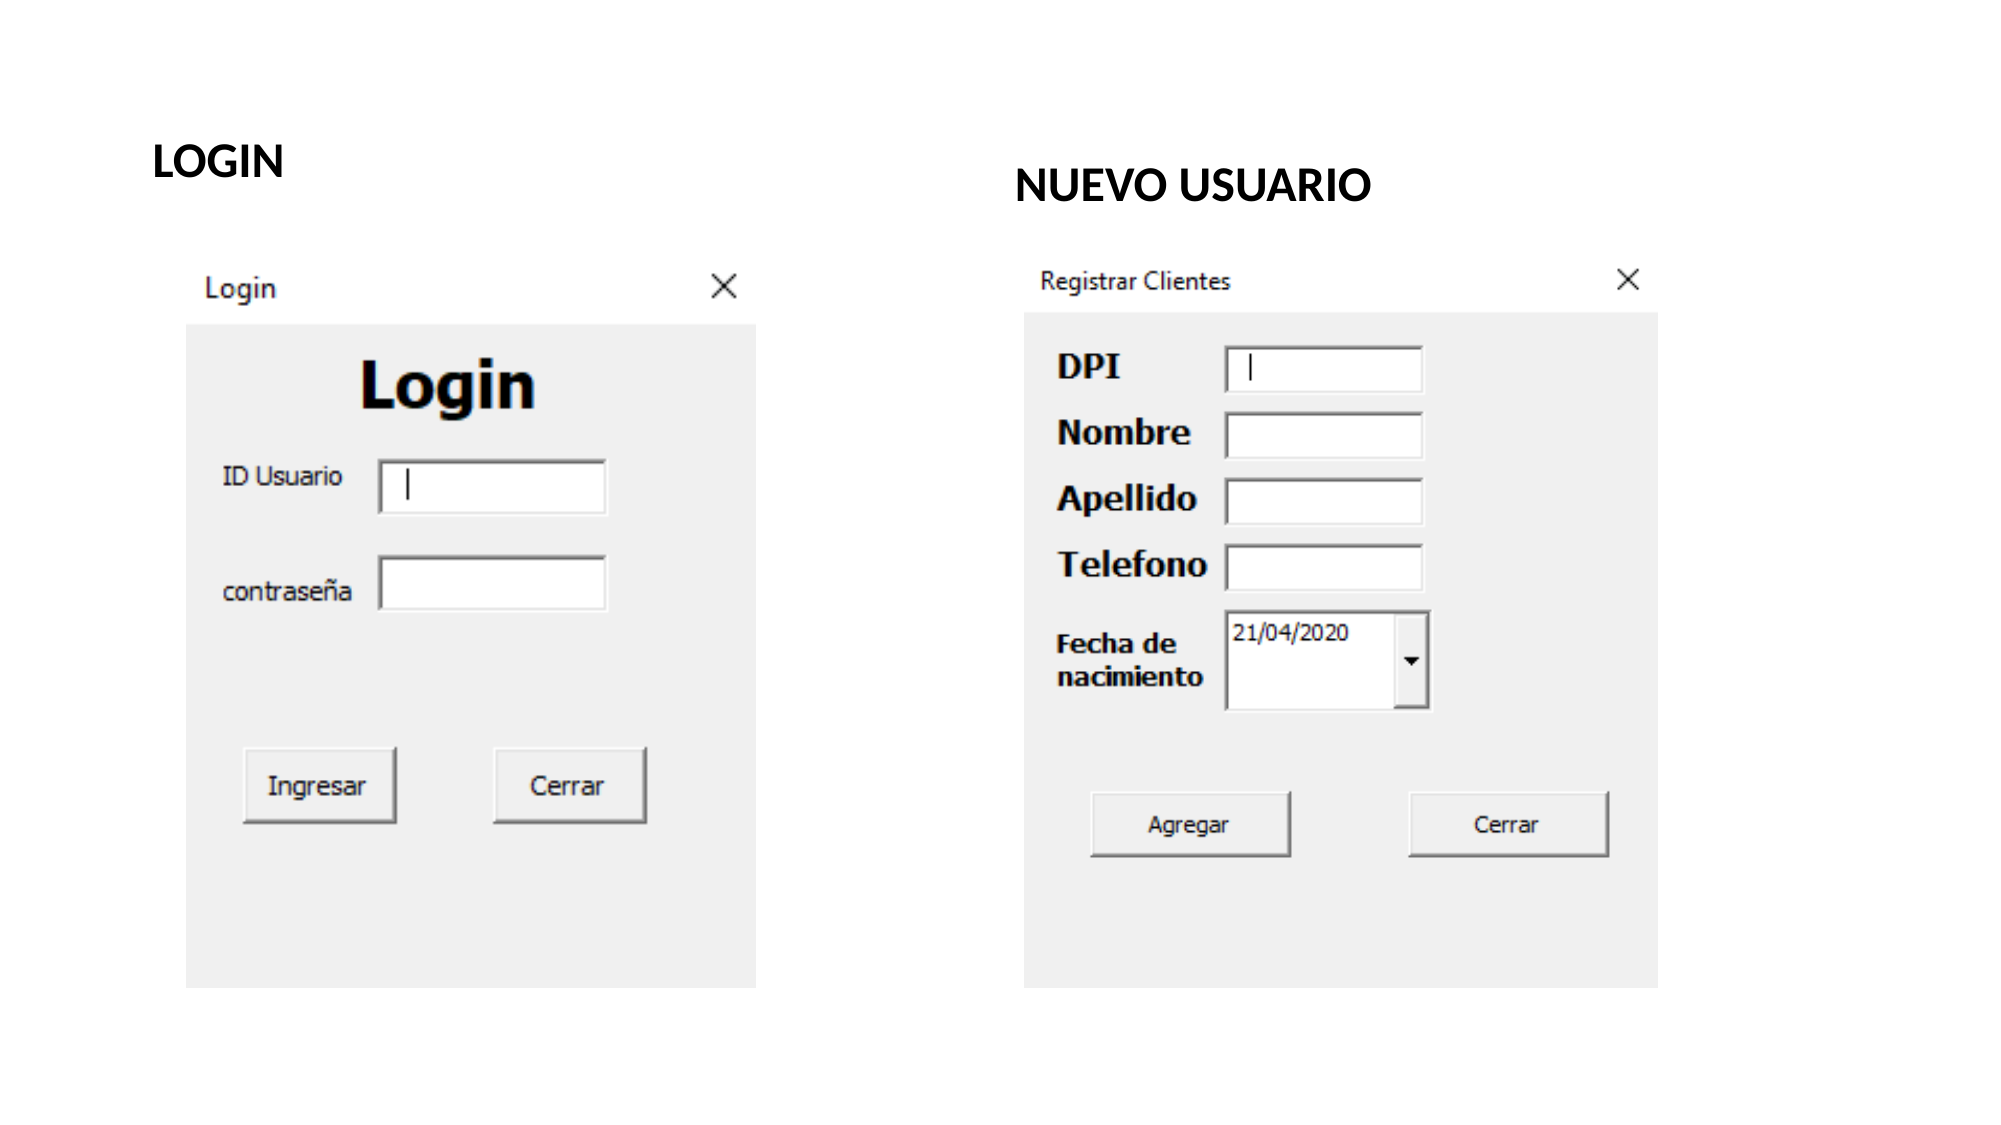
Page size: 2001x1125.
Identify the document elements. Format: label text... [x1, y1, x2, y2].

list NUEVO USUARIO [999, 84, 1851, 220]
list LOGIN [137, 61, 984, 197]
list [1024, 253, 1658, 988]
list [186, 253, 756, 988]
